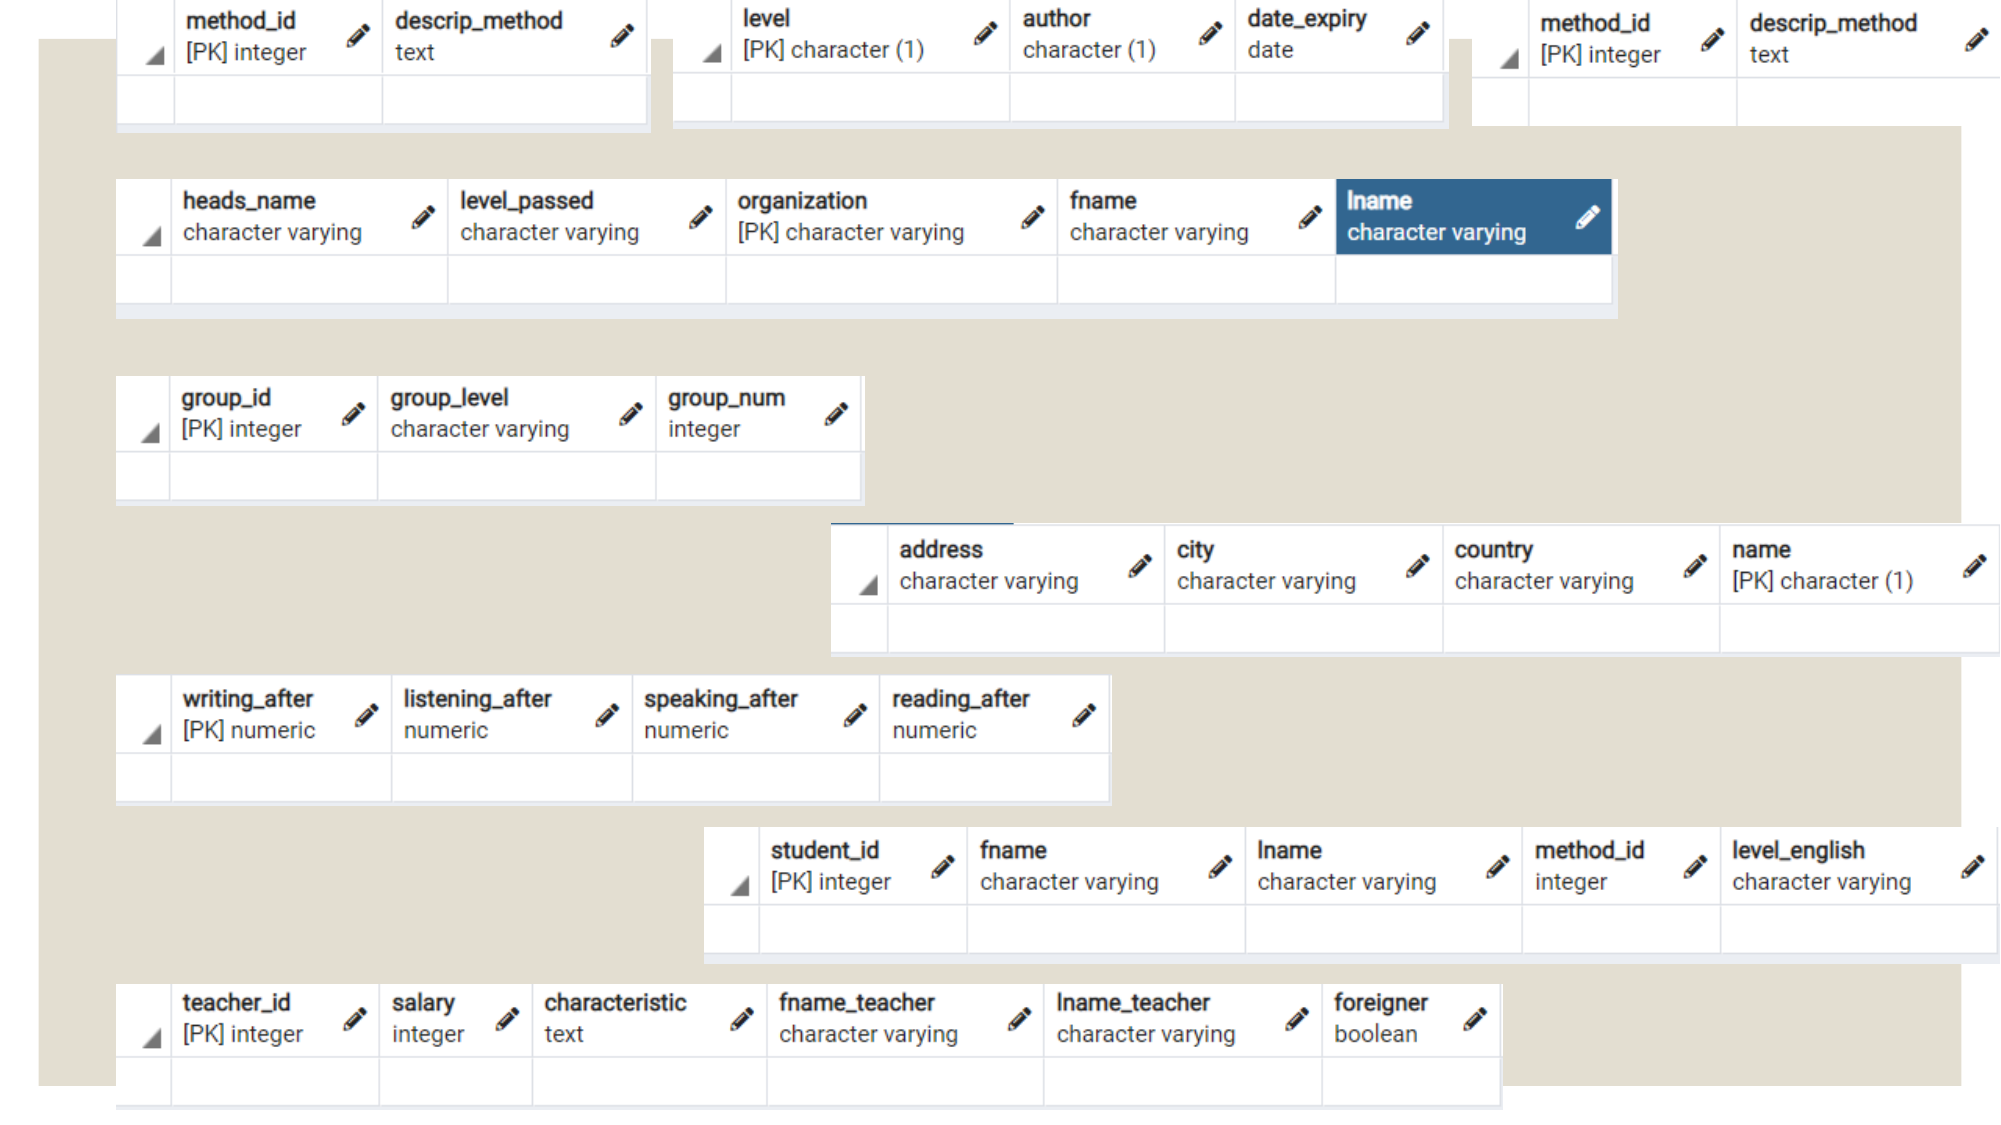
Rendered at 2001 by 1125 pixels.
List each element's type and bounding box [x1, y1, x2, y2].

picture [116, 179, 1618, 319]
picture [116, 984, 1503, 1110]
picture [1472, 0, 2000, 126]
picture [673, 0, 1449, 129]
picture [116, 674, 1112, 806]
picture [831, 523, 2000, 657]
picture [704, 827, 2000, 964]
picture [116, 376, 865, 506]
picture [116, 0, 651, 133]
